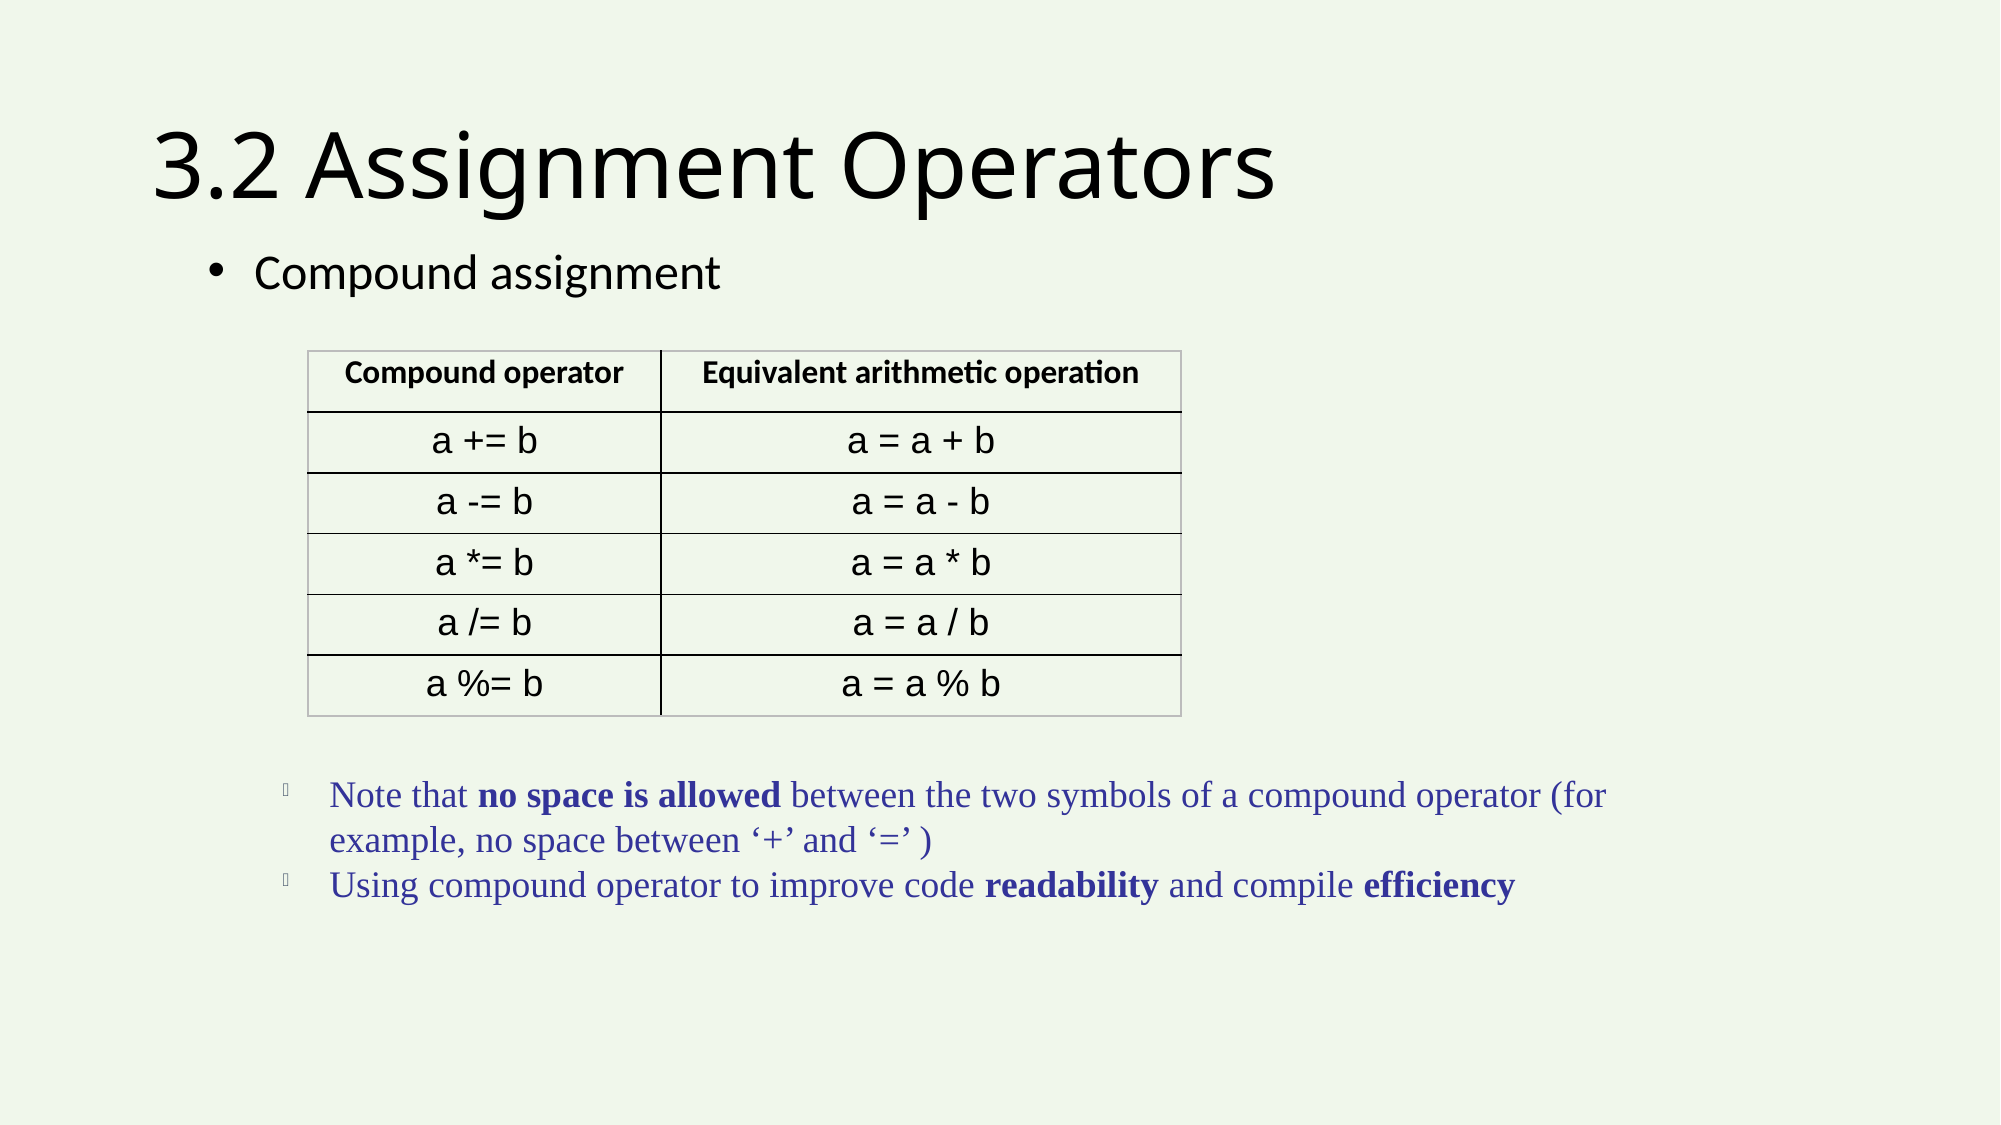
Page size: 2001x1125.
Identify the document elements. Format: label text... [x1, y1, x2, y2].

text_box Note that no space is allowed between the two symbols of a compound operator (for example, no space between ‘+’ and ‘=’ ) Using compound operator to improve code readability and compile efficiency [192, 762, 1745, 913]
table_header Equivalent arithmetic operation [662, 352, 1180, 411]
table_cell a = a - b [662, 474, 1180, 533]
table_cell a = a + b [662, 413, 1180, 472]
text_box Compound assignment [192, 231, 1703, 377]
table_cell a /= b [309, 595, 660, 654]
table_cell a -= b [309, 474, 660, 533]
table_cell a %= b [309, 656, 660, 715]
table_cell a = a % b [662, 656, 1180, 715]
table_header Compound operator [309, 352, 660, 411]
title 3.2 Assignment Operators [137, 59, 1863, 278]
table_cell a += b [309, 413, 660, 472]
table_cell a *= b [309, 534, 660, 594]
table_cell a = a / b [662, 595, 1180, 654]
table_cell a = a * b [662, 534, 1180, 594]
